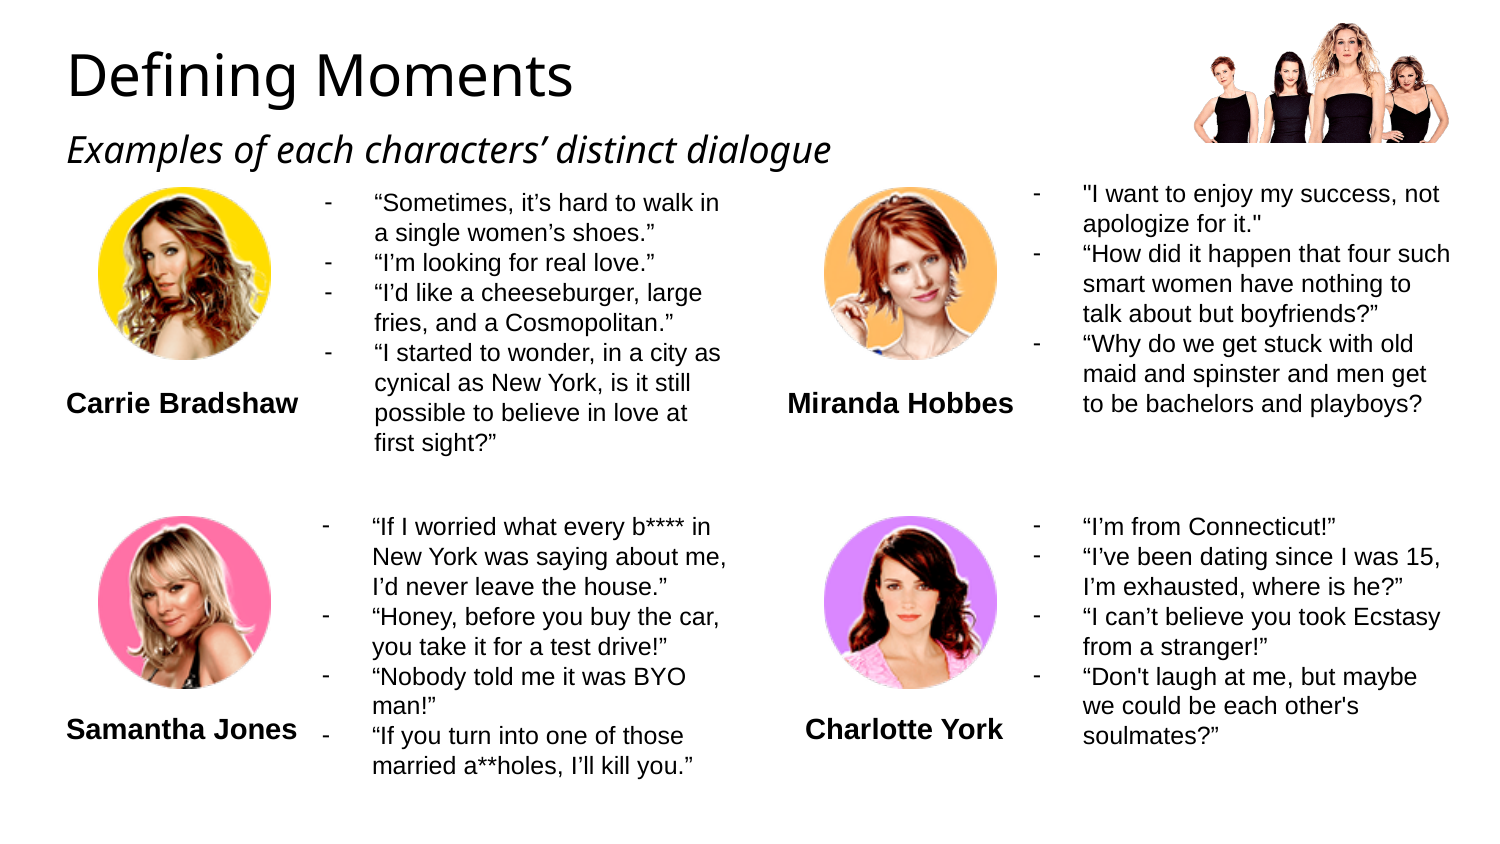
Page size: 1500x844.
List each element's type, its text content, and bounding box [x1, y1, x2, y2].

title Defining Moments [51, 23, 1191, 117]
text_box “Sometimes, it’s hard to walk in a single women’s shoes.” “I’m looking for real love.” “I’d like a cheeseburger, large fries, and a Cosmopolitan.” “I started to wonder, in a city as cynical as New York, is it still possible to believe in love at first sight?” [284, 171, 751, 400]
text_box Charlotte York [790, 695, 992, 751]
text_box Samantha Jones [51, 695, 281, 751]
text_box "I want to enjoy my success, not apologize for it." “How did it happen that four such smart women have nothing to talk about but boyfriends?” “Why do we get stuck with old maid and spinster and men get to be bachelors and playboys? [992, 162, 1468, 468]
picture [98, 516, 271, 690]
picture [1193, 22, 1450, 144]
picture [824, 187, 997, 360]
text_box Examples of each characters’ distinct dialogue [51, 110, 952, 177]
picture [824, 516, 997, 690]
picture [98, 187, 271, 360]
text_box Carrie Bradshaw [51, 369, 318, 425]
text_box Miranda Hobbes [772, 369, 992, 425]
text_box “If I worried what every b**** in New York was saying about me, I’d never leave the house.” “Honey, before you buy the car, you take it for a test drive!” “Nobody told me it was BYO man!” “If you turn into one of those married a**holes, I’ll kill you.” [281, 495, 748, 844]
text_box “I’m from Connecticut!” “I’ve been dating since I was 15, I’m exhausted, where is he?” “I can’t believe you took Ecstasy from a stranger!” “Don't laugh at me, but maybe we could be each other's soulmates?” [992, 495, 1468, 824]
